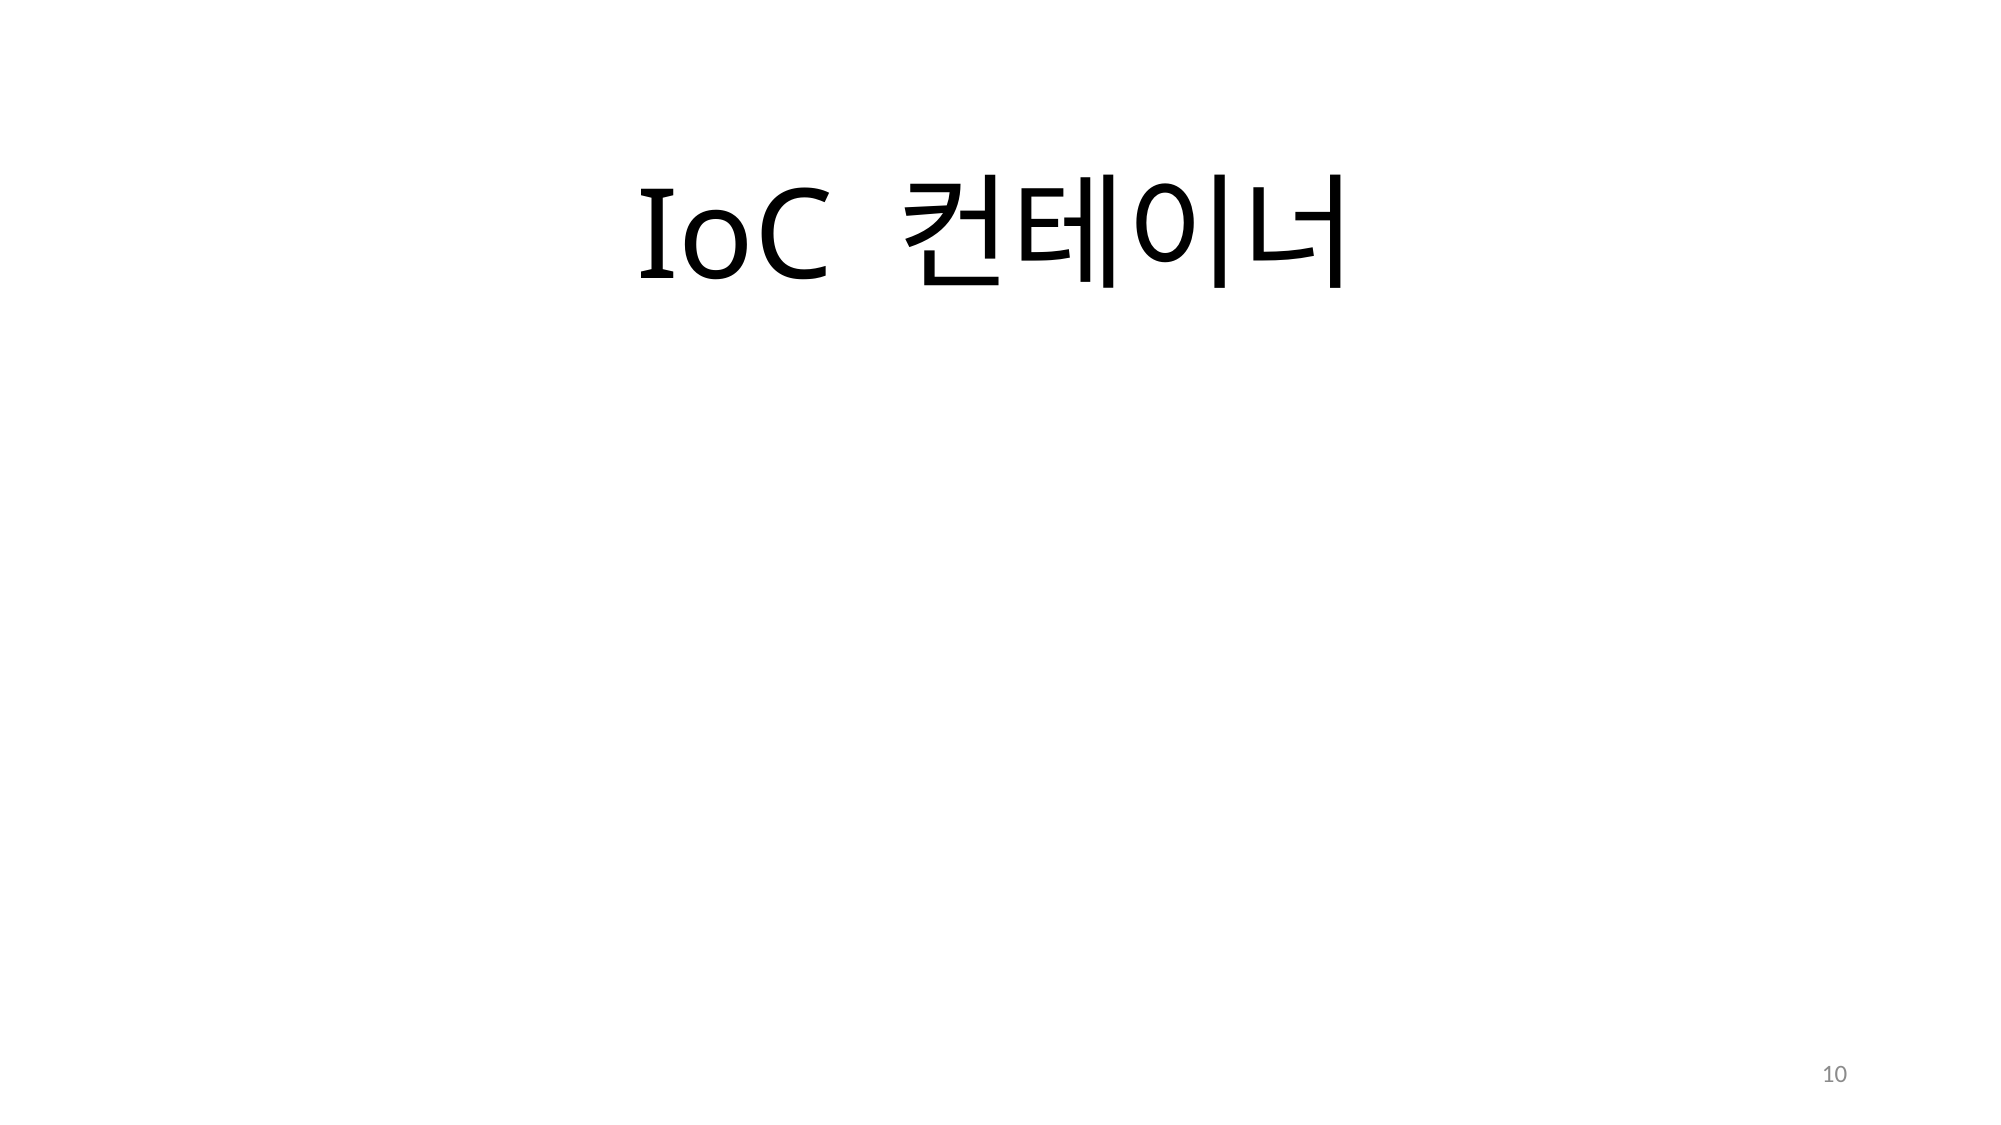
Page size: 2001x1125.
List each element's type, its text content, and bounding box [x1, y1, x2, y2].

slide_number 10 [1412, 1042, 1863, 1103]
title IoC 컨테이너 [200, 137, 1792, 313]
